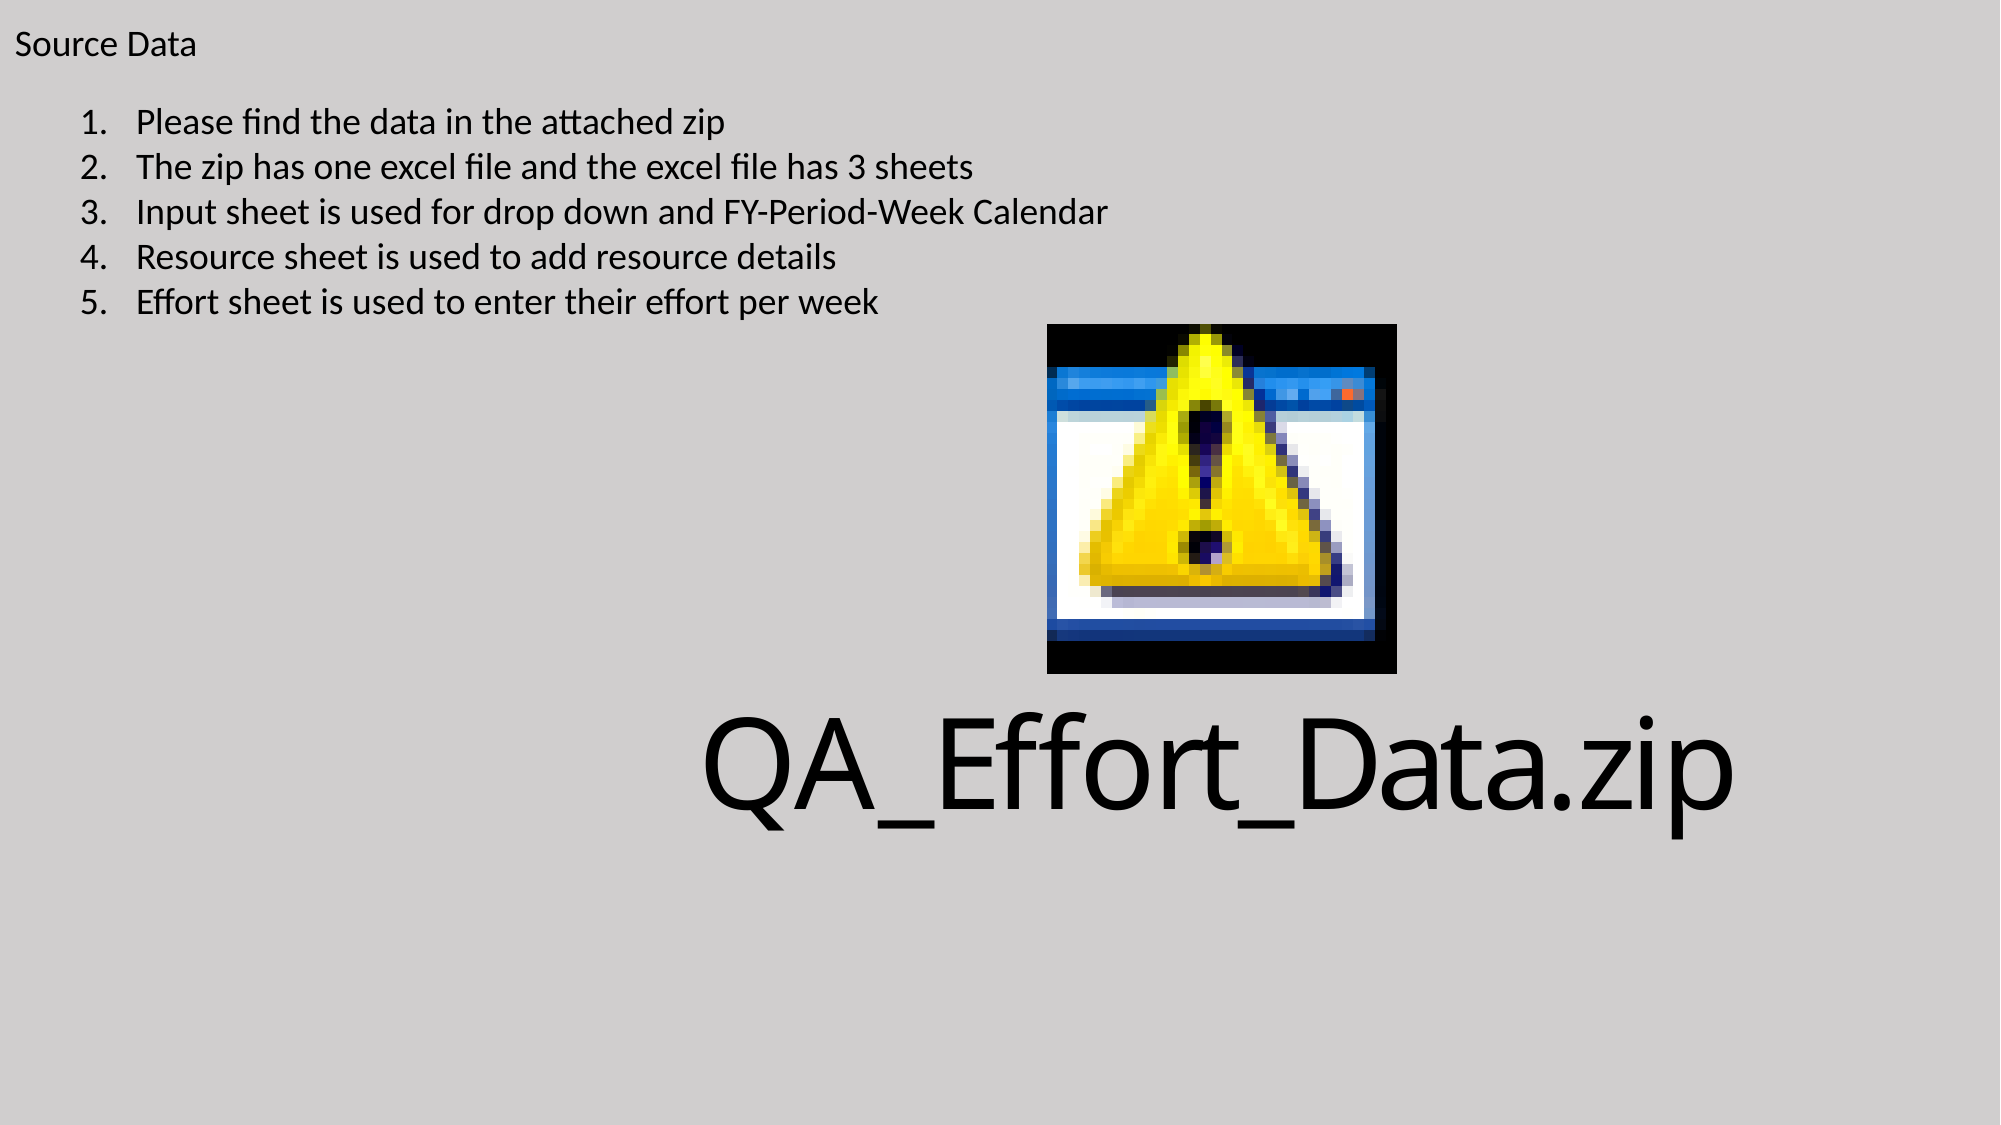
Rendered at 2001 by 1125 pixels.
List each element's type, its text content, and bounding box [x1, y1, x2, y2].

text_box Please find the data in the attached zip The zip has one excel file and the excel file has 3 sheets Input sheet is used for drop down and FY-Period-Week Calendar Resource sheet is used to add resource details Effort sheet is used to enter their effort per week [65, 89, 1822, 330]
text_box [570, 324, 1874, 897]
text_box Source Data [0, 12, 1305, 72]
